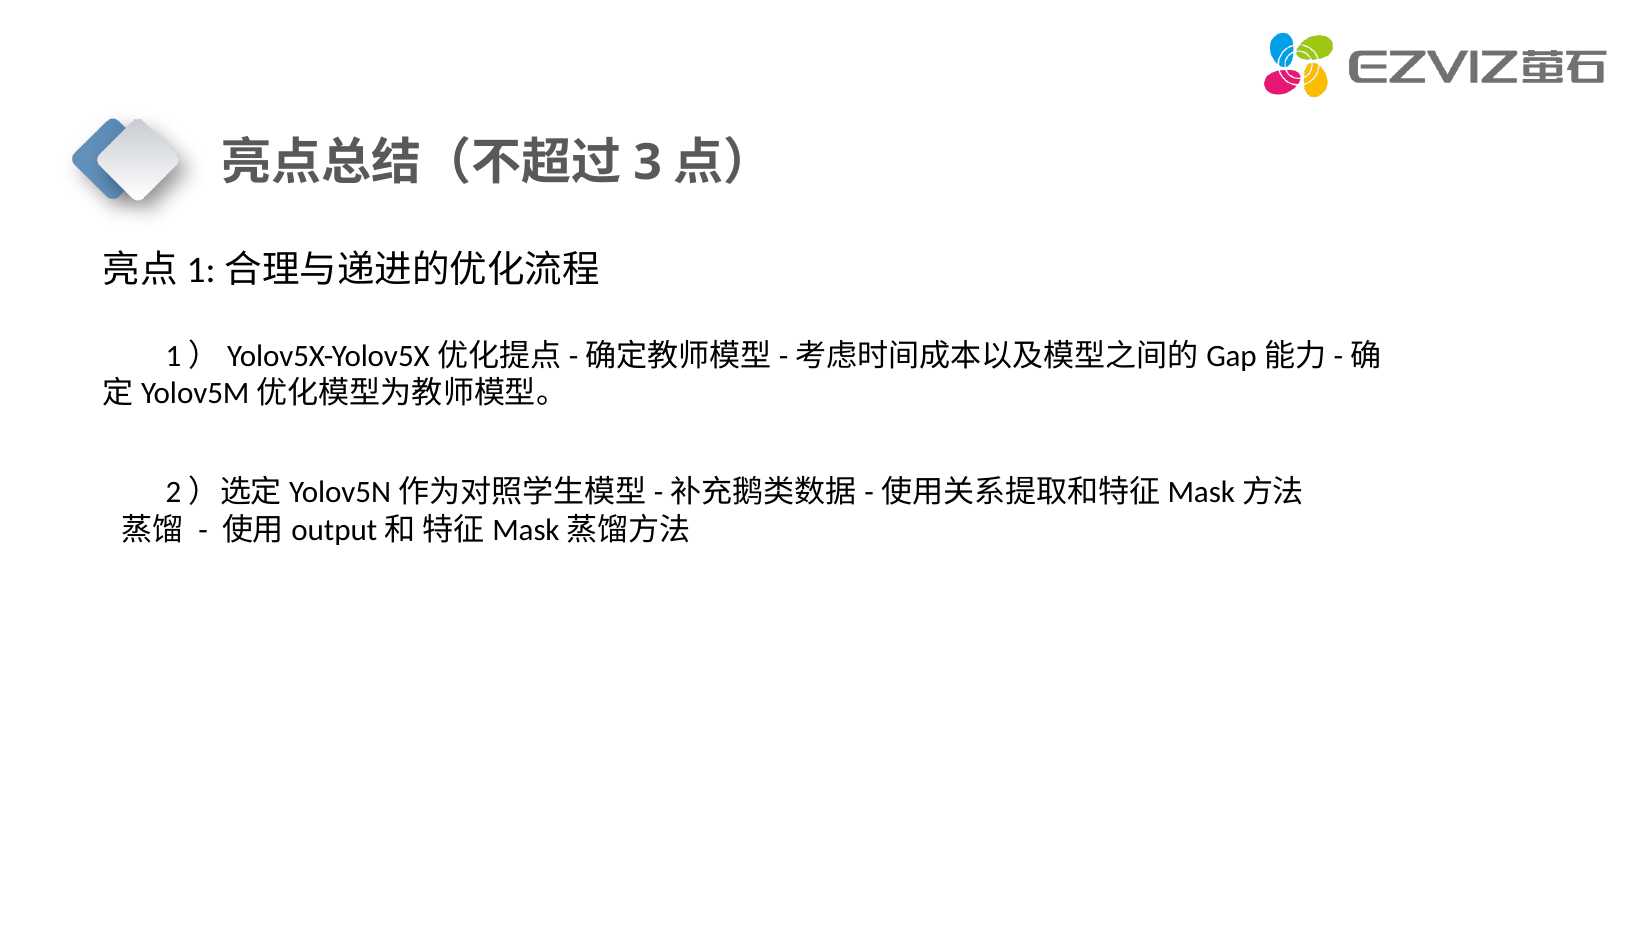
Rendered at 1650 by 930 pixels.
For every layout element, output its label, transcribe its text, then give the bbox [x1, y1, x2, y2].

text_box 2）选定Yolov5N作为对照学生模型-补充鹅类数据-使用关系提取和特征Mask方法蒸馏 - 使用output和 特征Mask蒸馏方法 [107, 464, 1332, 554]
picture [1242, 16, 1624, 112]
text_box 亮点总结（不超过3点） [206, 122, 801, 197]
text_box 亮点1:合理与递进的优化流程 1）Yolov5X-Yolov5X优化提点-确定教师模型-考虑时间成本以及模型之间的Gap能力-确定Yolov5M优化模型为教师模型。 [87, 238, 1420, 462]
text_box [62, 108, 188, 210]
